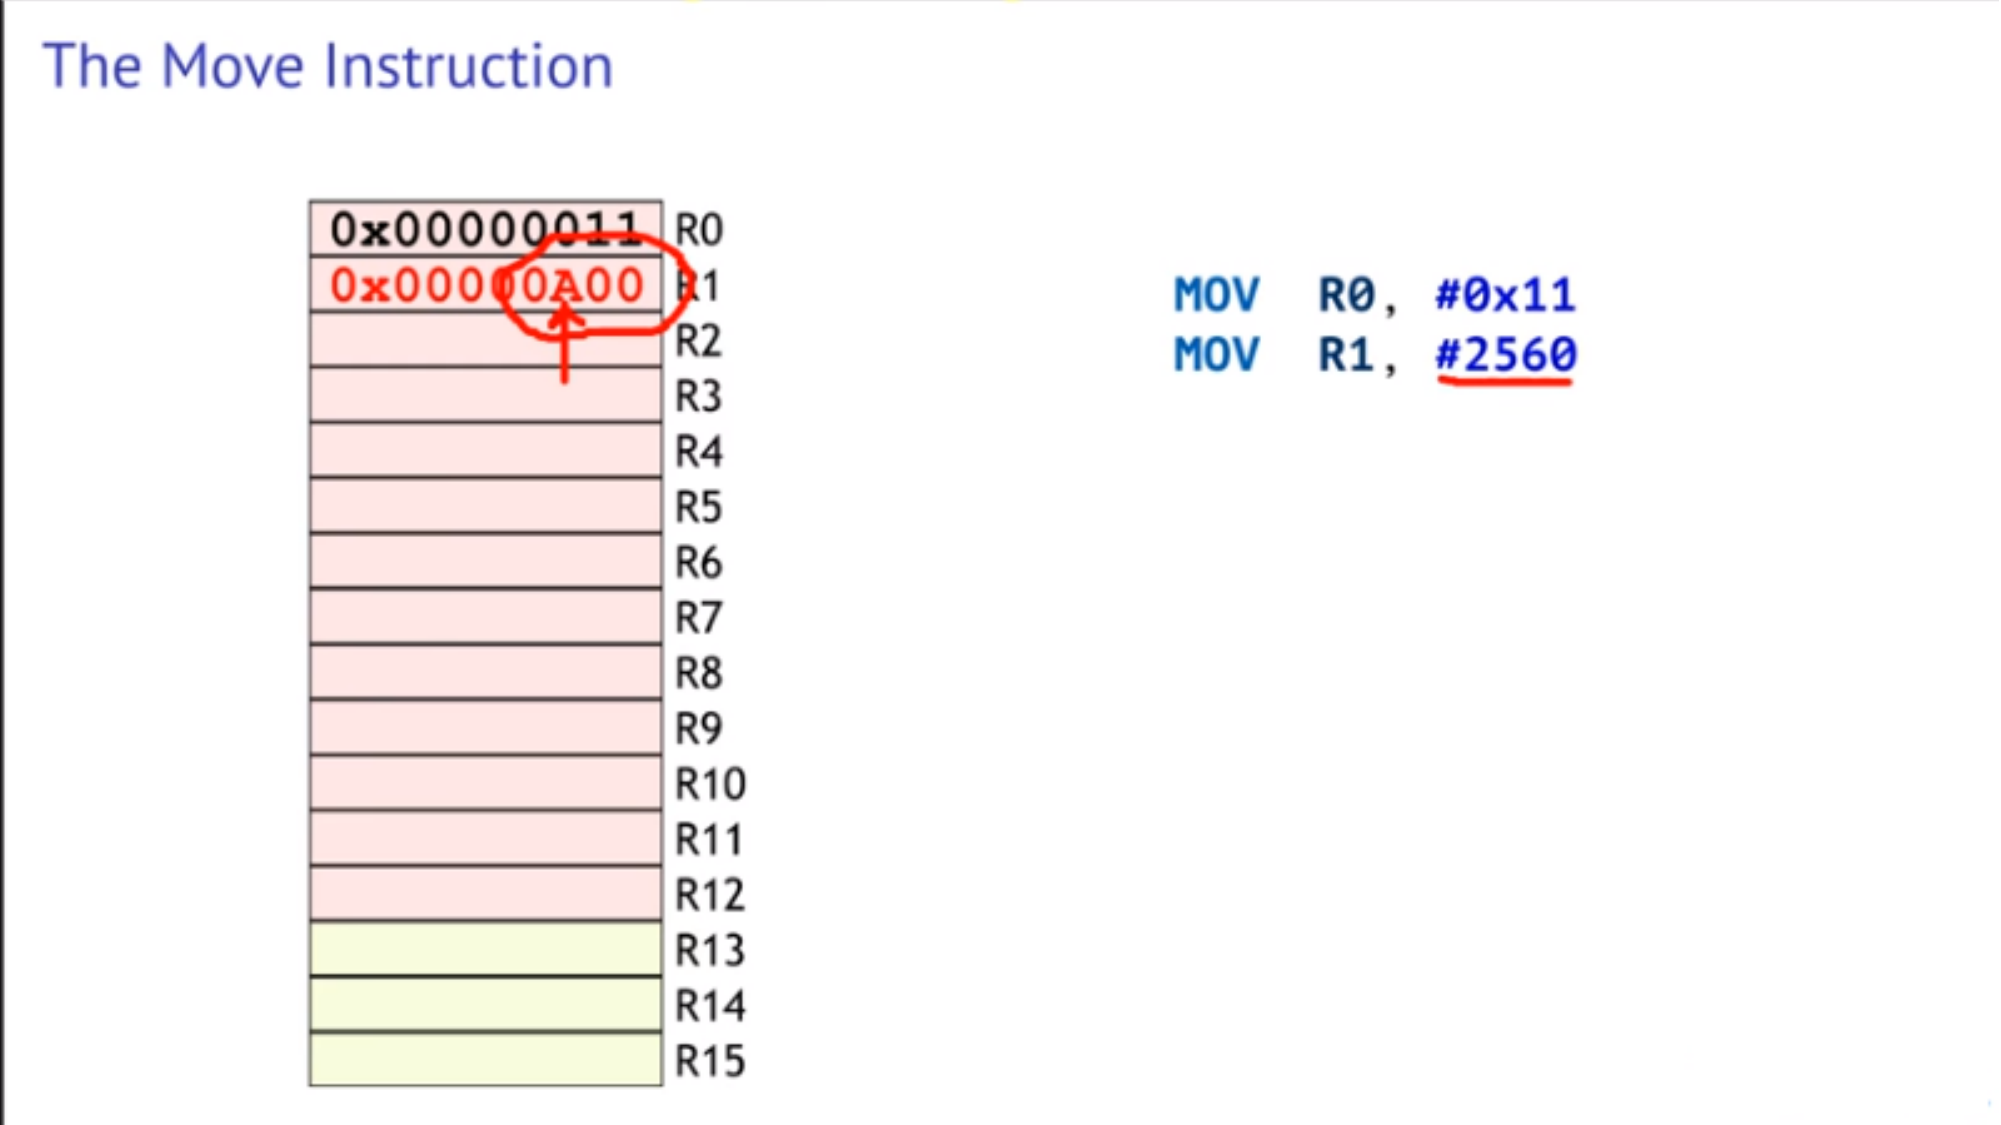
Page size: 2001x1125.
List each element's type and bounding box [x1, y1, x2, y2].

list [0, 0, 1999, 1125]
